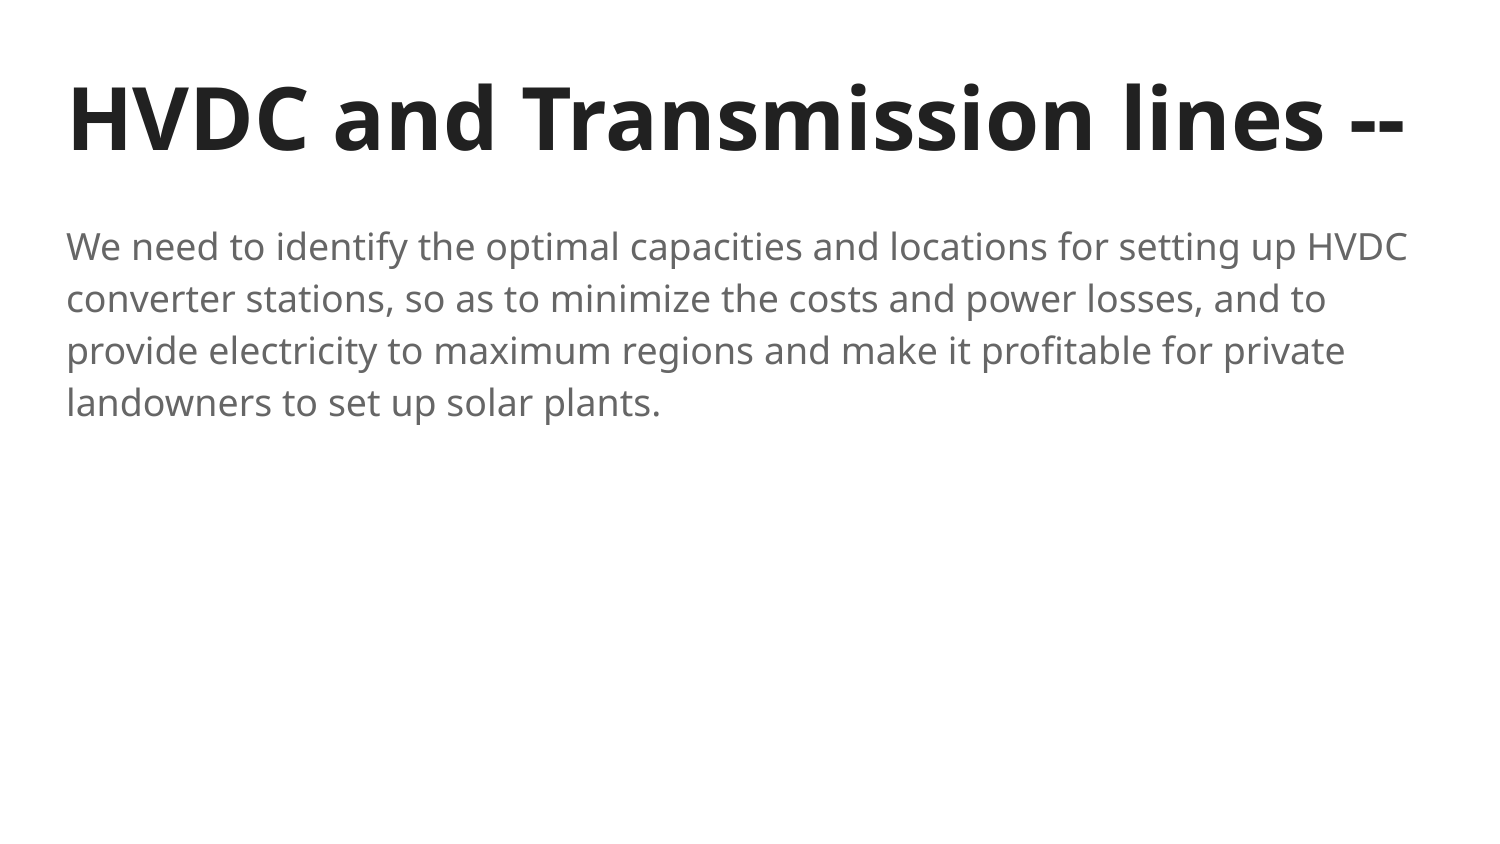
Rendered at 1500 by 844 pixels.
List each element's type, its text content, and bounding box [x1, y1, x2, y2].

list We need to identify the optimal capacities and locations for setting up HVDC converter stations, so as to minimize the costs and power losses, and to provide electricity to maximum regions and make it profitable for private landowners to set up solar plants. [51, 201, 1449, 750]
title HVDC and Transmission lines -- [51, 48, 1449, 180]
